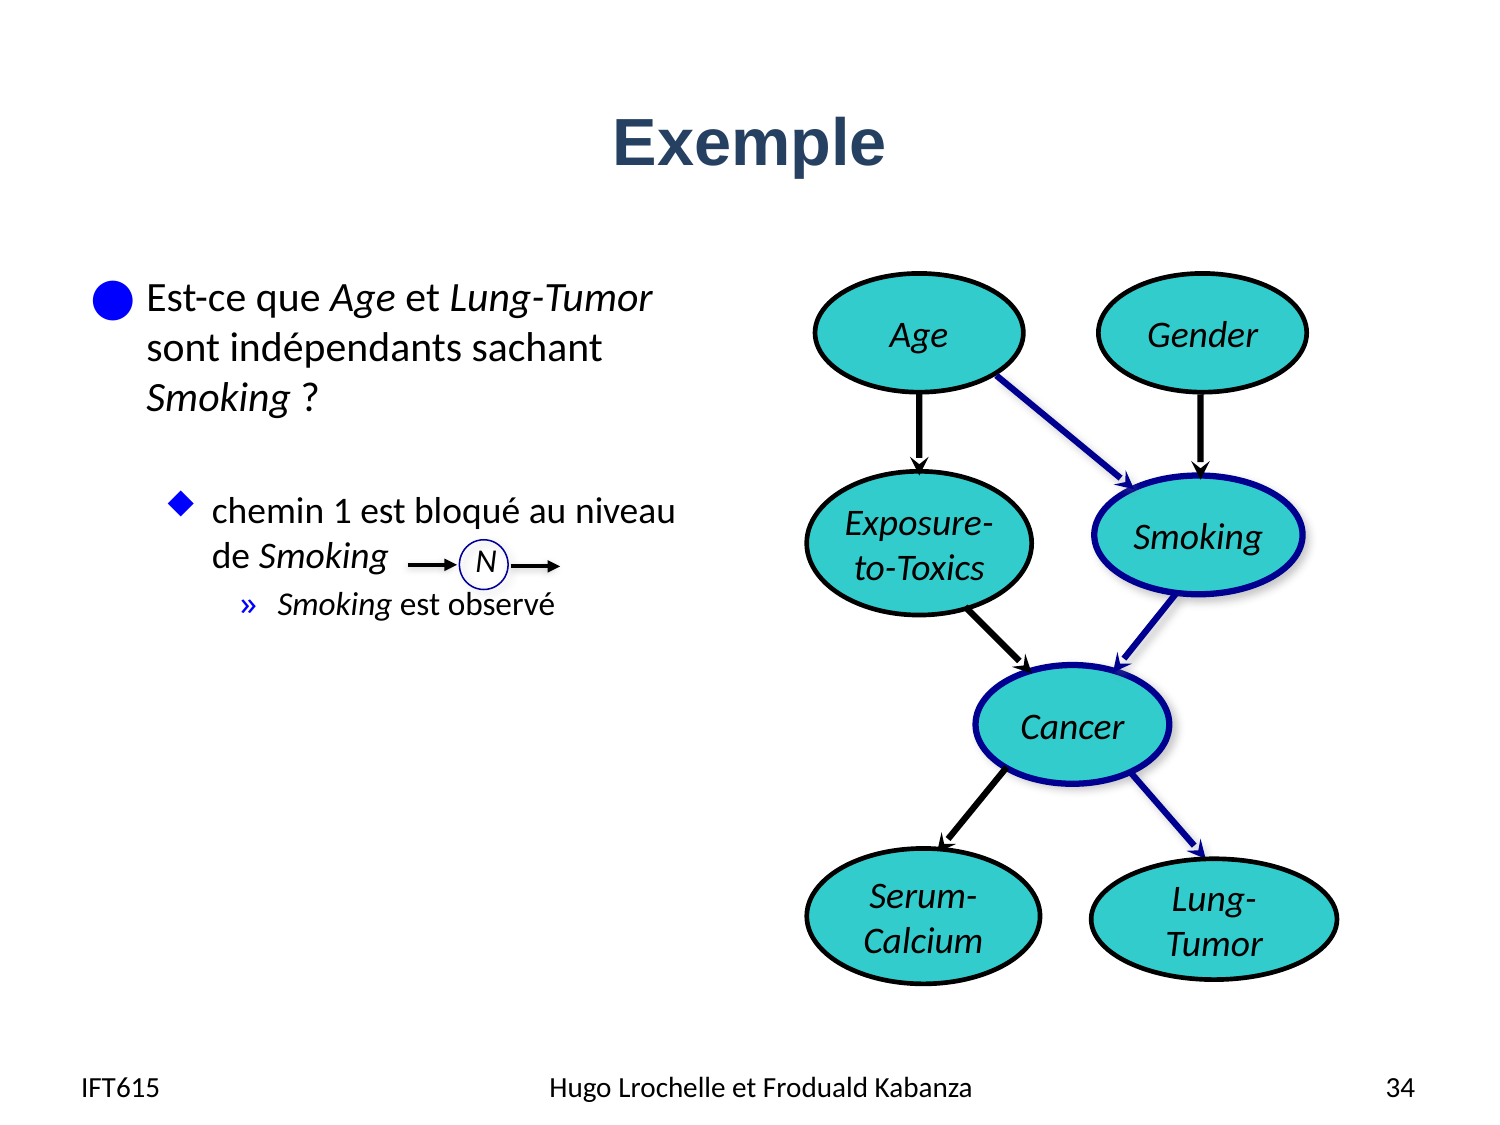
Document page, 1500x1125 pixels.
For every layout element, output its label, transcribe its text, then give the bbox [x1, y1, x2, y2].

list Est-ce que Age et Lung-Tumor sont indépendants sachant Smoking ? chemin 1 est bloqué au niveau de Smoking Smoking est observé [75, 262, 738, 1005]
title Exemple [75, 45, 1425, 233]
text_box [913, 463, 926, 476]
slide_number IFT615 [66, 1056, 356, 1117]
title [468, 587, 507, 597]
text_box [1018, 660, 1032, 674]
text_box Age [815, 273, 1024, 393]
footer Hugo Lrochelle et Froduald Kabanza [520, 1056, 996, 1117]
text_box [938, 839, 950, 849]
text_box [1113, 658, 1126, 673]
slide_number 34 [1080, 1056, 1431, 1117]
text_box Cancer [975, 665, 1170, 784]
text_box Gender [1098, 273, 1307, 393]
text_box N [460, 531, 512, 587]
text_box [1194, 467, 1207, 480]
text_box [1192, 845, 1206, 858]
text_box Exposure- to-Toxics [806, 471, 1032, 616]
text_box [1120, 476, 1135, 490]
text_box Smoking [1094, 475, 1303, 595]
text_box Serum- Calcium [806, 848, 1041, 984]
text_box Lung- Tumor [1091, 858, 1338, 980]
